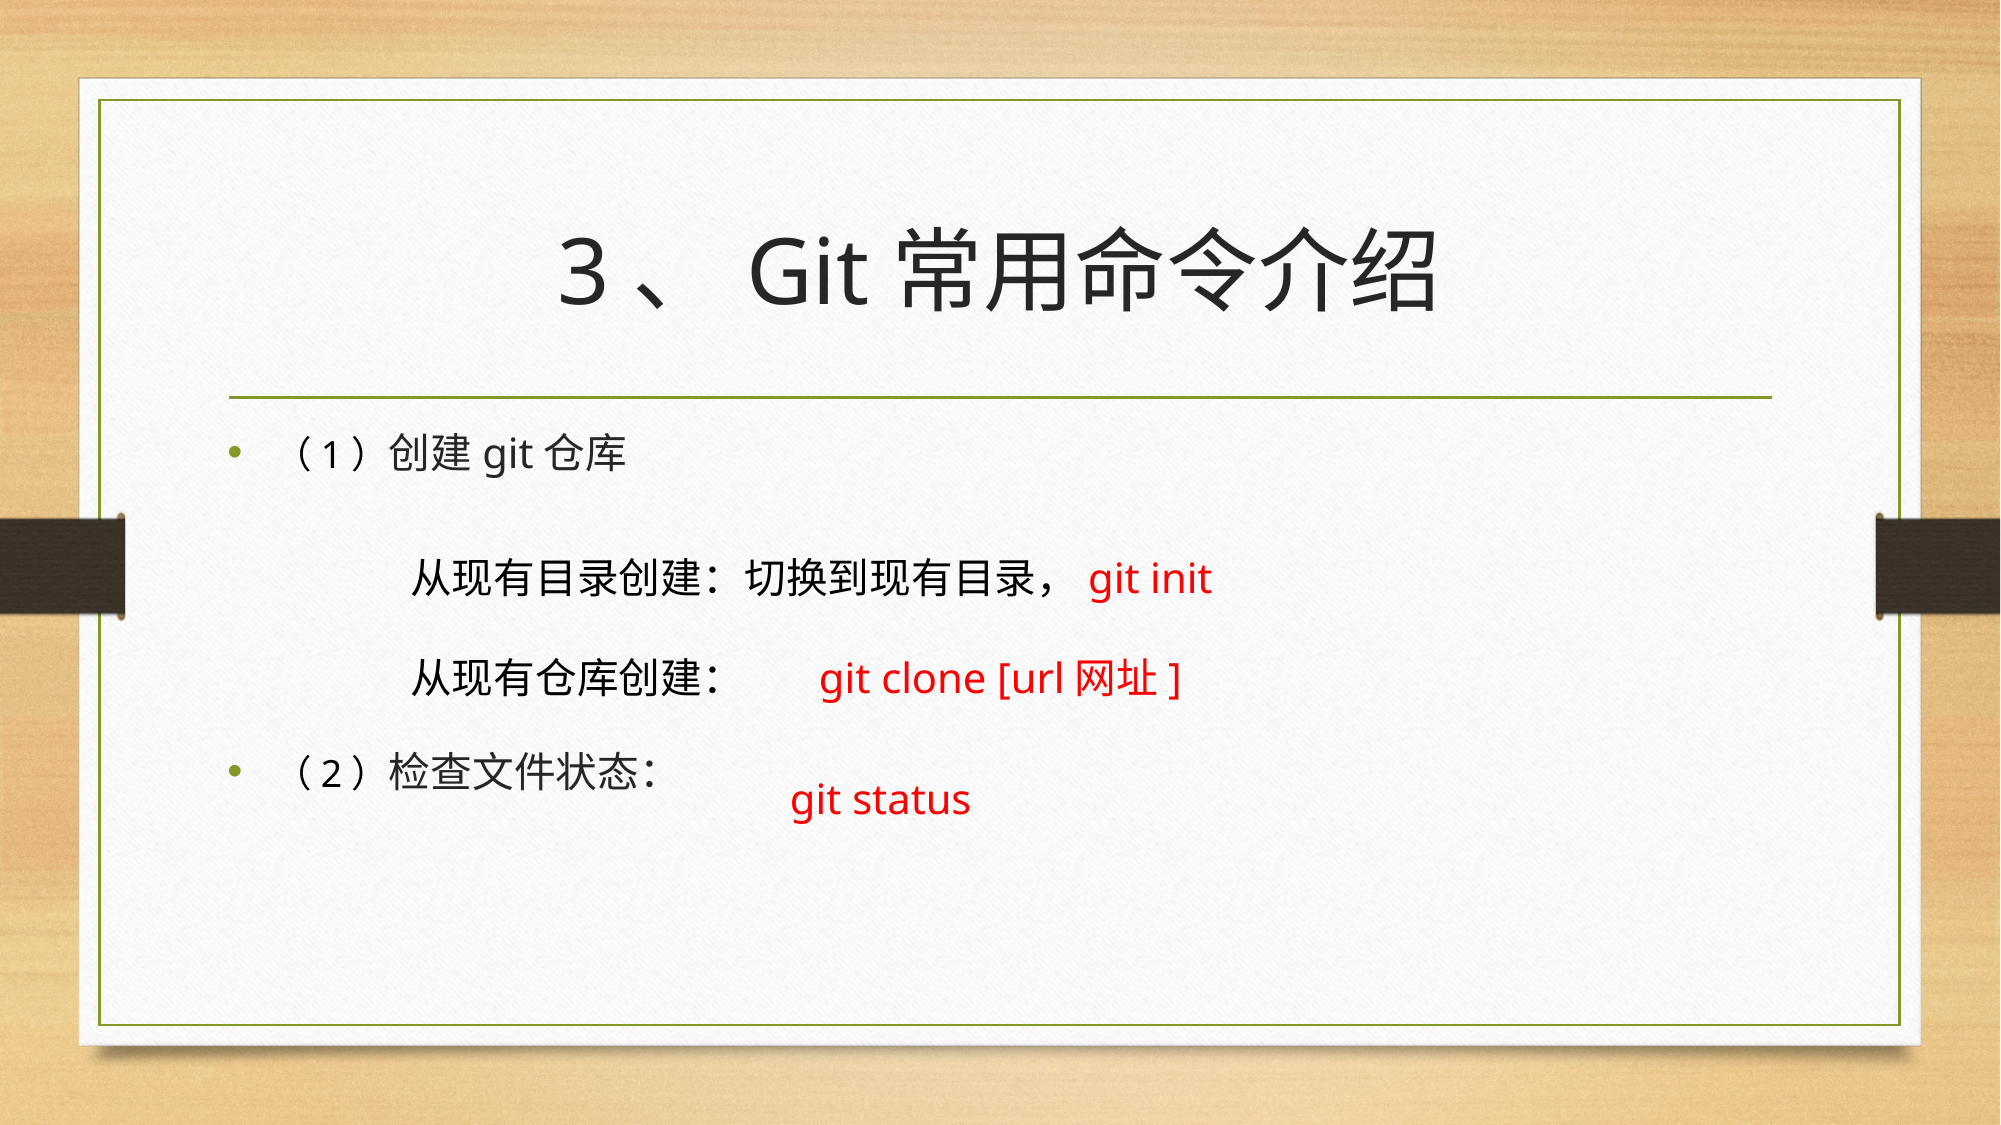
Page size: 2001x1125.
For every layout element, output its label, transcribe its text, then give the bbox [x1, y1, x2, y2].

text_box git status [337, 765, 1424, 830]
list （1）创建git仓库 （2）检查文件状态： [212, 419, 1788, 964]
text_box 从现有目录创建：切换到现有目录，git init 从现有仓库创建： git clone [url网址] [395, 544, 1481, 709]
picture [0, 0, 2001, 1125]
title 3、Git常用命令介绍 [212, 161, 1788, 375]
